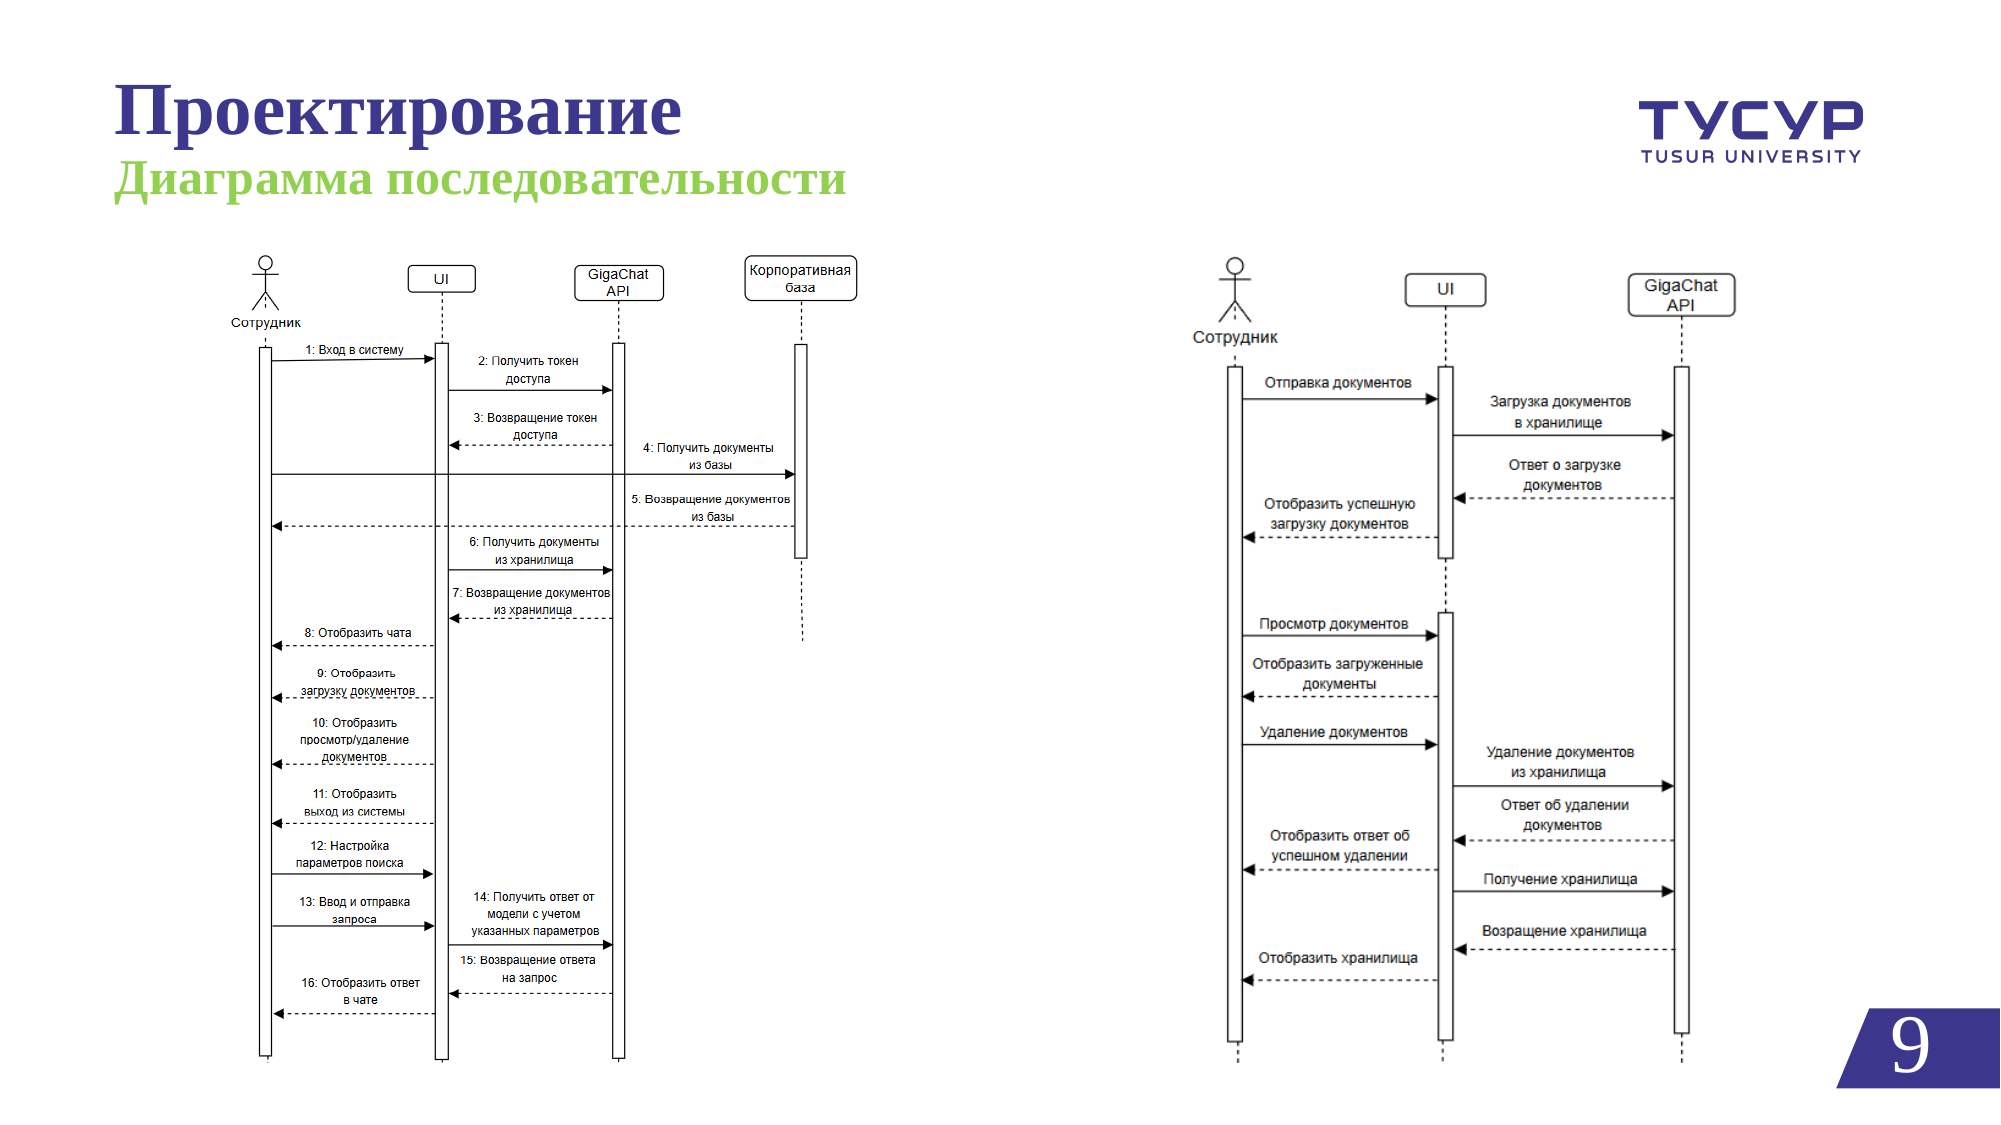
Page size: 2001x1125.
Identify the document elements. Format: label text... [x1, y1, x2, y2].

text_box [1797, 1008, 2000, 1089]
picture [1639, 101, 1863, 163]
picture [224, 250, 863, 1063]
title Проектирование Диаграмма последовательности [99, 62, 1183, 167]
picture [1182, 250, 1746, 1063]
